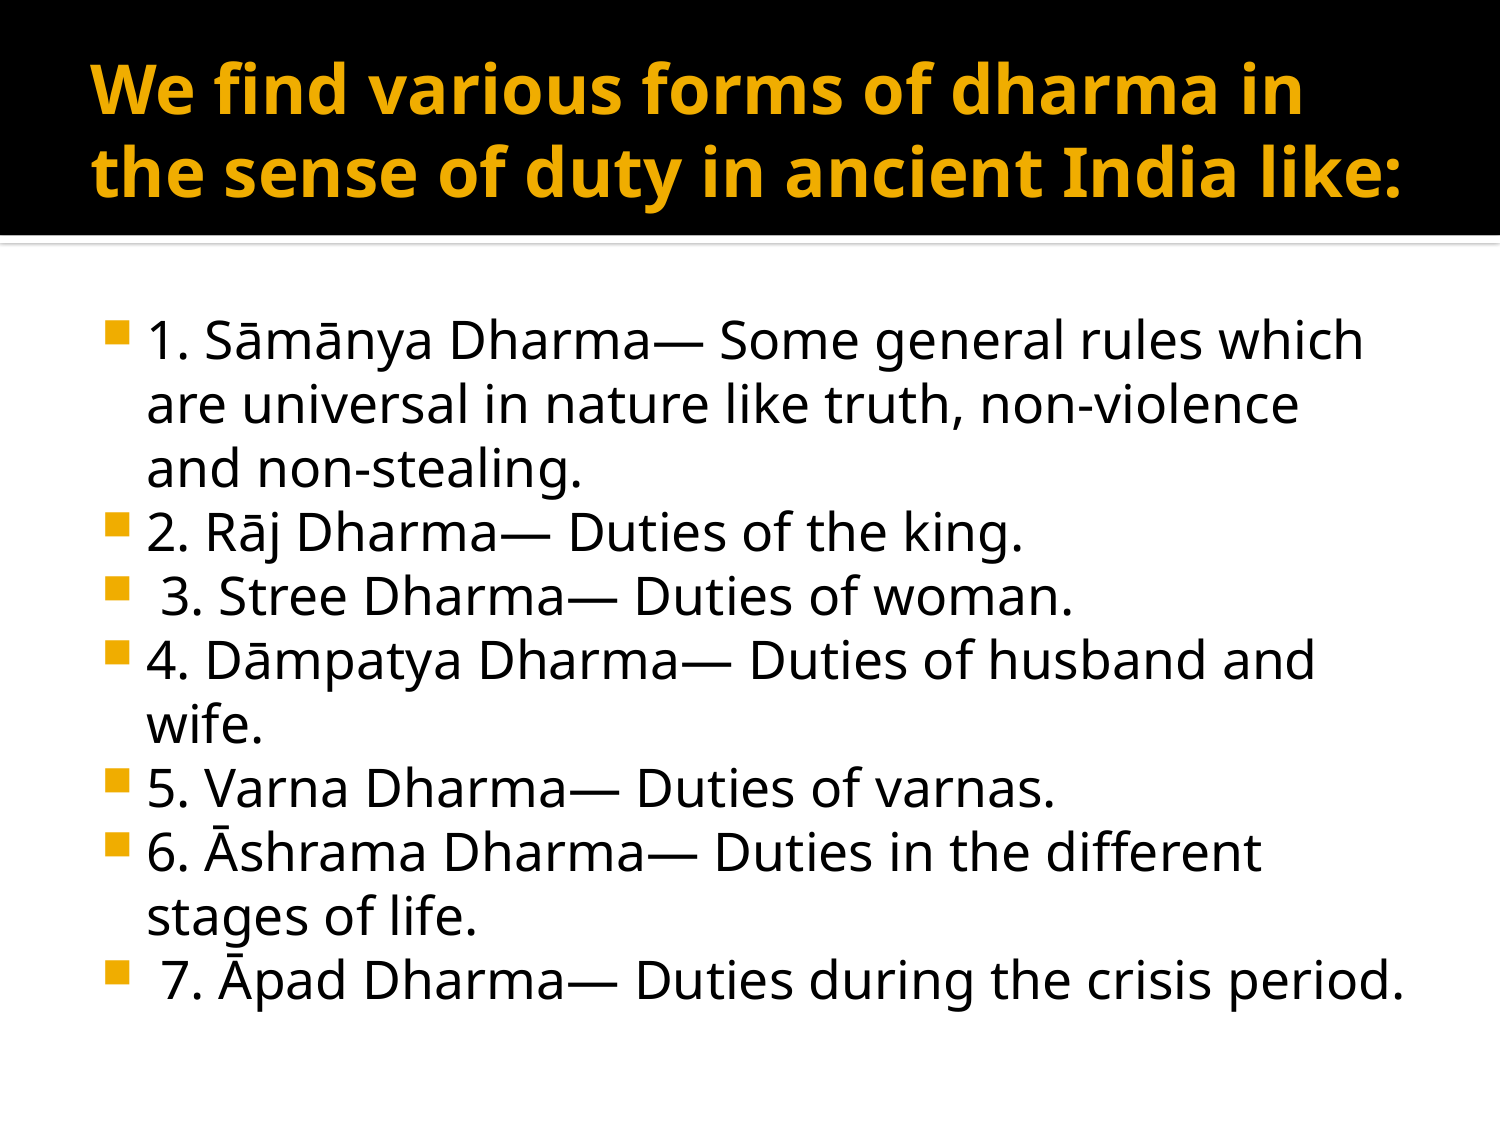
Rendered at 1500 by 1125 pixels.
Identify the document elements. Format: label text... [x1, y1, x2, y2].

list 1. Sāmānya Dharma— Some general rules which are universal in nature like truth, non-violence and non-stealing. 2. Rāj Dharma— Duties of the king. 3. Stree Dharma— Duties of woman. 4. Dāmpatya Dharma— Duties of husband and wife. 5. Varna Dharma— Duties of varnas. 6. Āshrama Dharma— Duties in the different stages of life. 7. Āpad Dharma— Duties during the crisis period. [75, 291, 1425, 1050]
title We find various forms of dharma in the sense of duty in ancient India like: [75, 25, 1425, 231]
